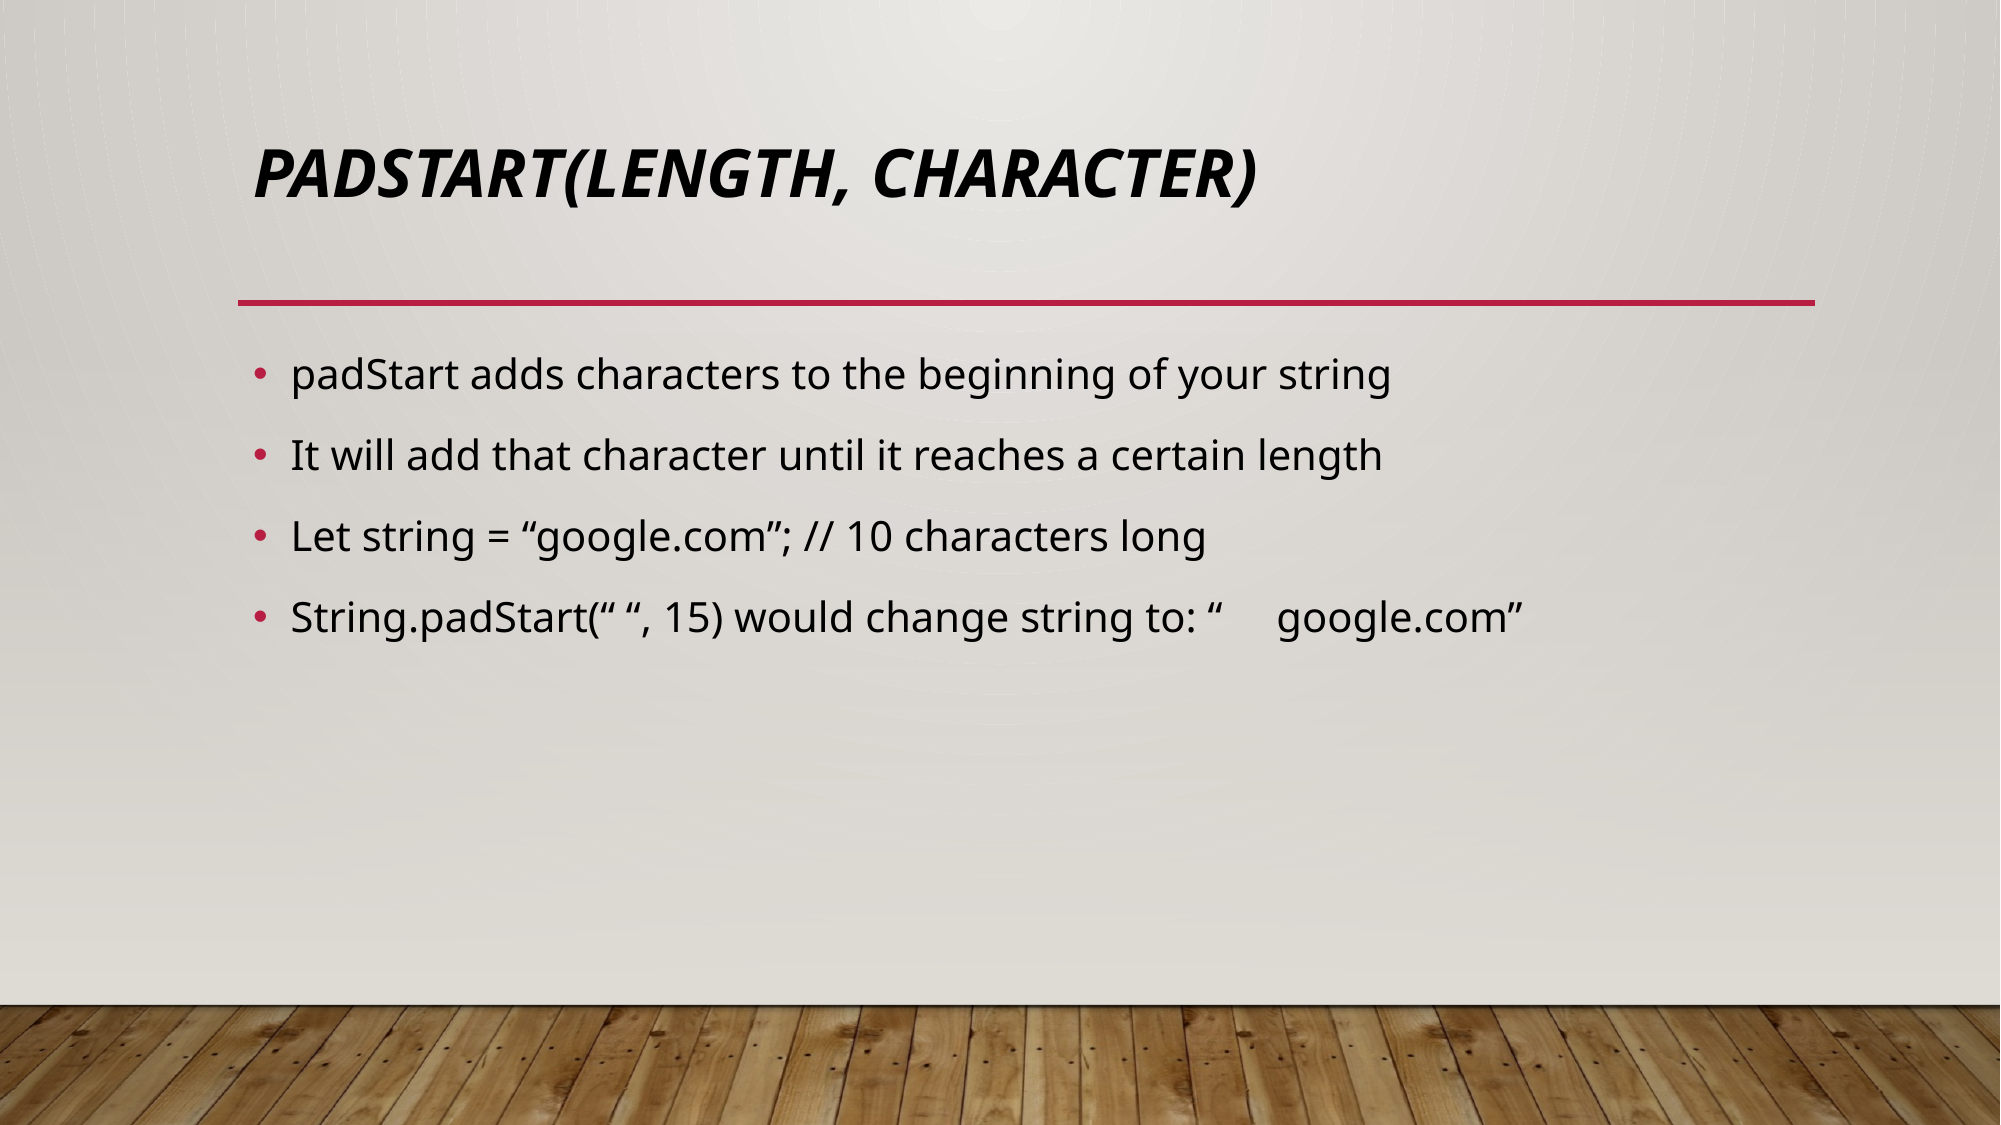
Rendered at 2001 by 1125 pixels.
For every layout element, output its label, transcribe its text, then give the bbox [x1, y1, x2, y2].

list padStart adds characters to the beginning of your string It will add that character until it reaches a certain length Let string = “google.com”; // 10 characters long String.padStart(“ “, 15) would change string to: “ google.com” [238, 330, 1814, 897]
title padStart(length, character) [238, 131, 1814, 305]
picture [0, 1005, 2000, 1125]
